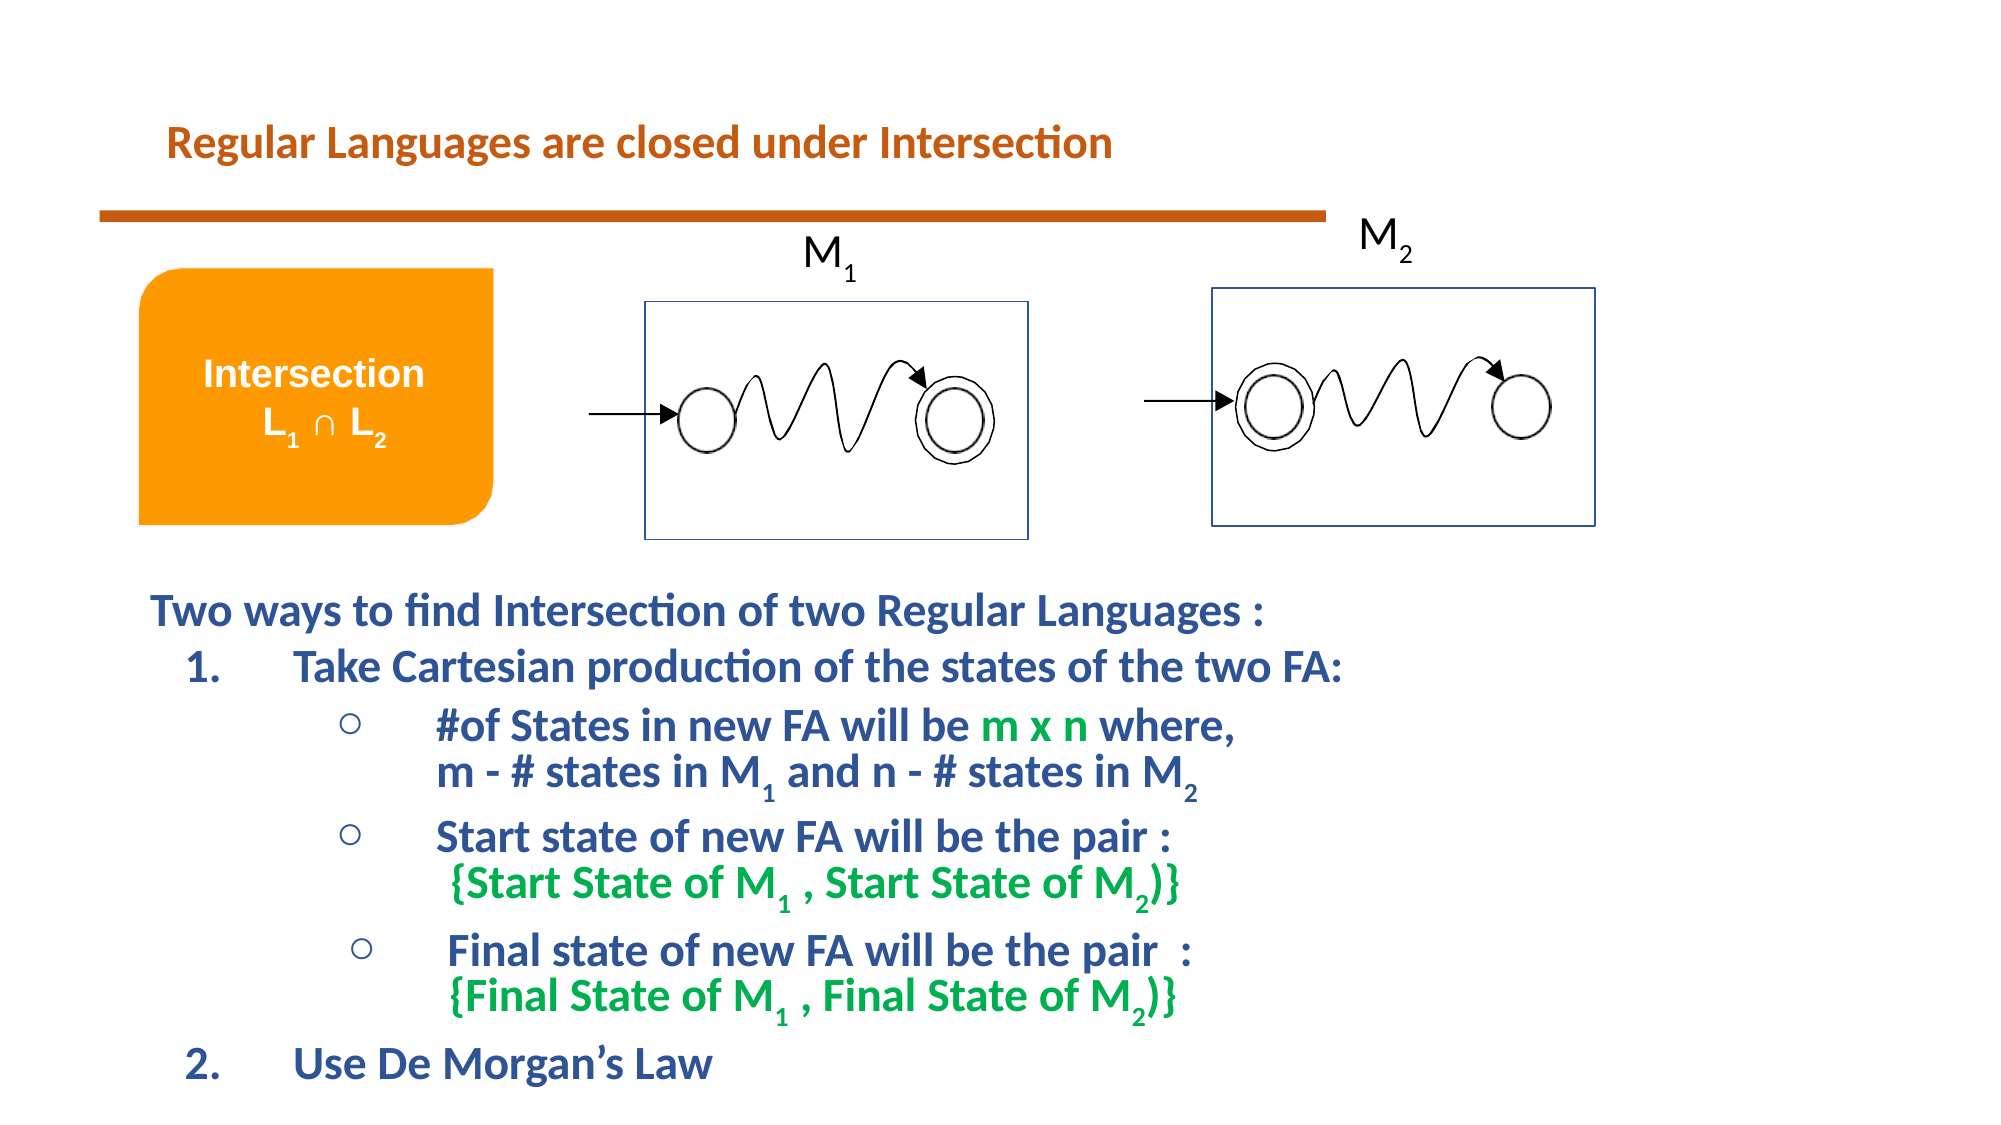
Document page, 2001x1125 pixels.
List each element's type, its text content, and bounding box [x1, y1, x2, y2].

text_box Regular Languages are closed under Intersection [162, 33, 1283, 169]
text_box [136, 266, 496, 528]
text_box Two ways to find Intersection of two Regular Languages : Take Cartesian production of the states of the two FA: #of States in new FA will be m x n where, m - # states in M1 and n - # states in M2 Start state of new FA will be the pair : {Start State of M1 , Start State of M2)} Final state of new FA will be the pair : {Final State of M1 , Final State of M2)} Use De Morgan’s Law [138, 574, 1373, 1090]
text_box [99, 210, 1326, 223]
text_box M2 [1346, 197, 1428, 270]
text_box M1 [790, 216, 872, 289]
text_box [588, 299, 1030, 541]
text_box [1144, 286, 1597, 528]
